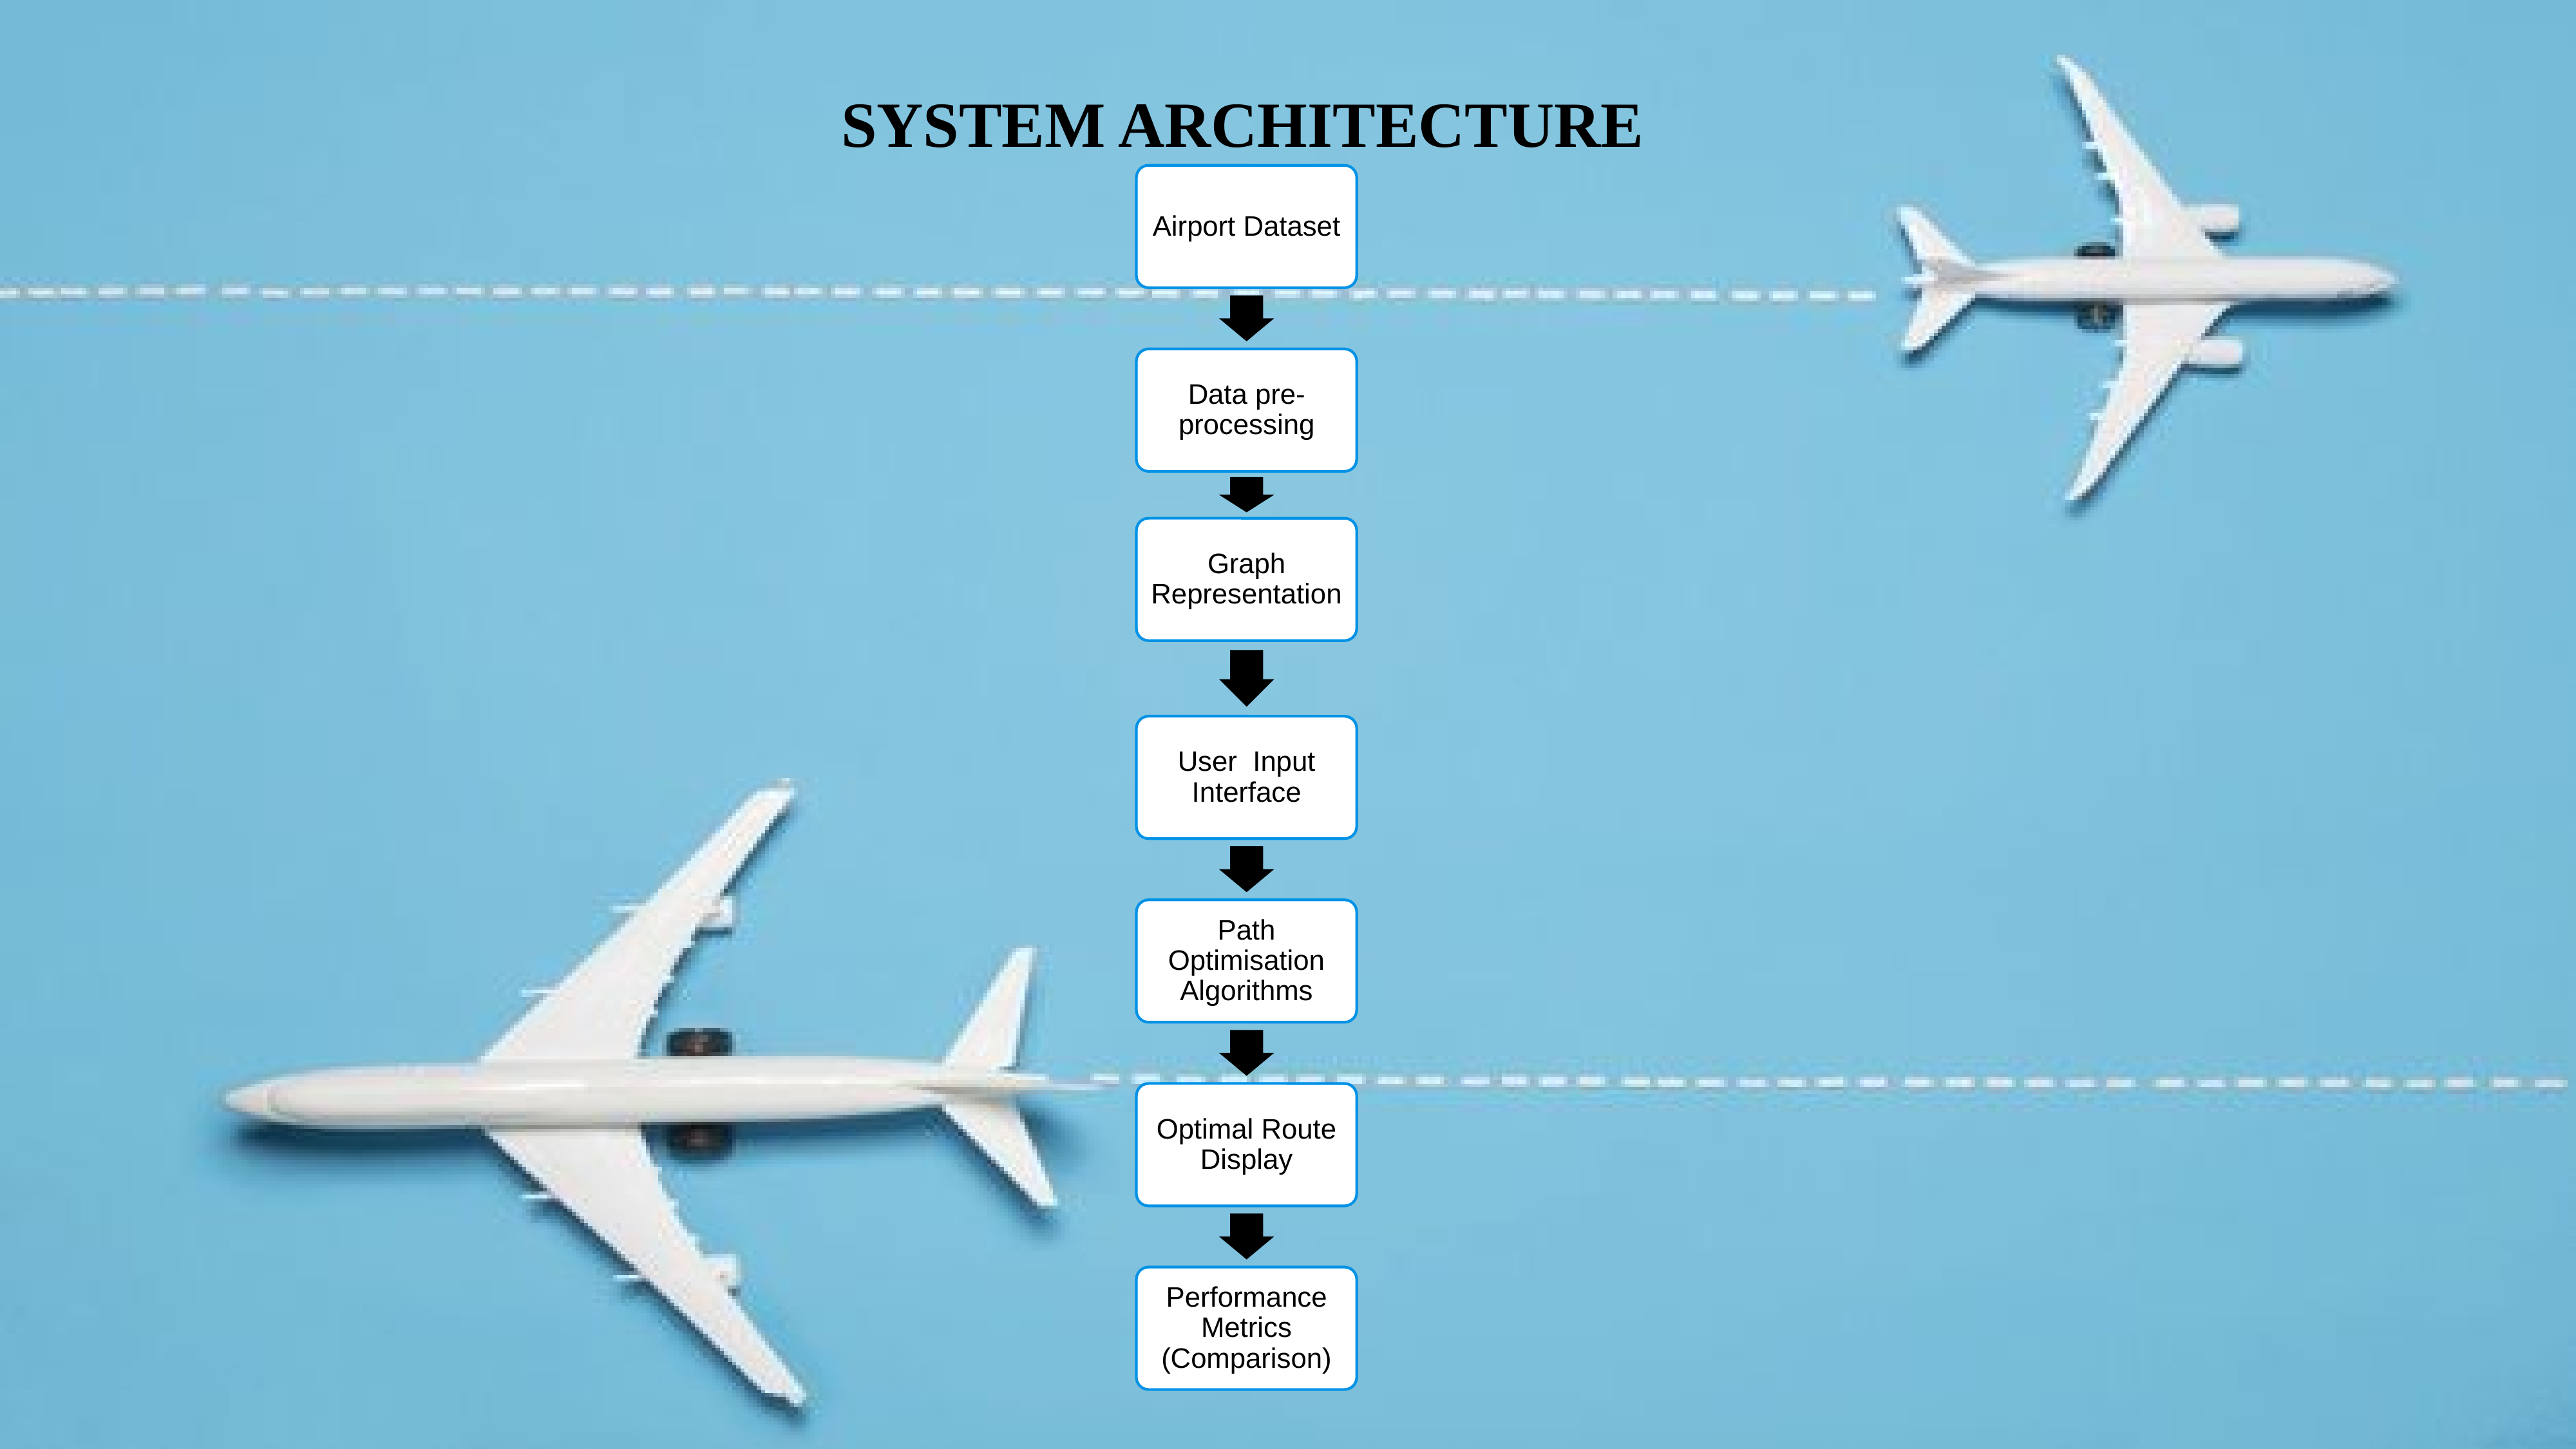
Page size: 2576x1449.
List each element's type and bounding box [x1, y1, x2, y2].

text_box [1136, 165, 1357, 1390]
picture [0, 0, 2576, 1449]
